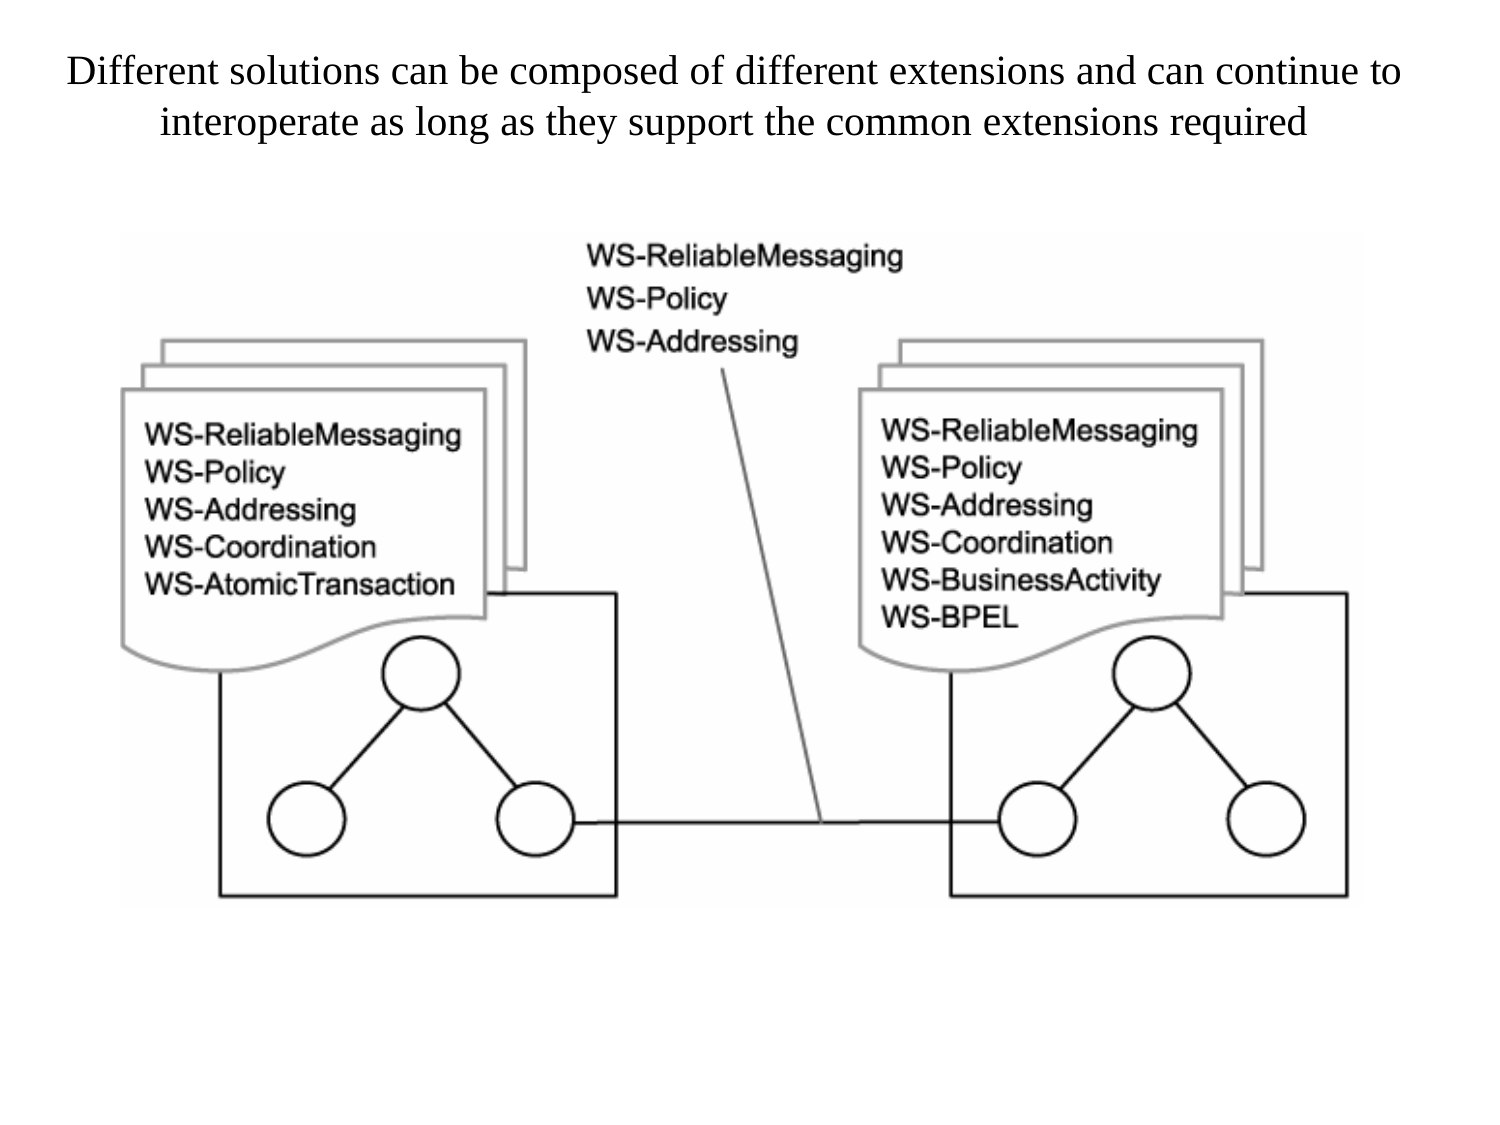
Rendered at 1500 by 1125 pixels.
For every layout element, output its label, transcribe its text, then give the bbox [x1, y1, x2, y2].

title Different solutions can be composed of different extensions and can continue to interoperate as long as they support the common extensions required [34, 3, 1475, 232]
picture [119, 231, 1363, 907]
